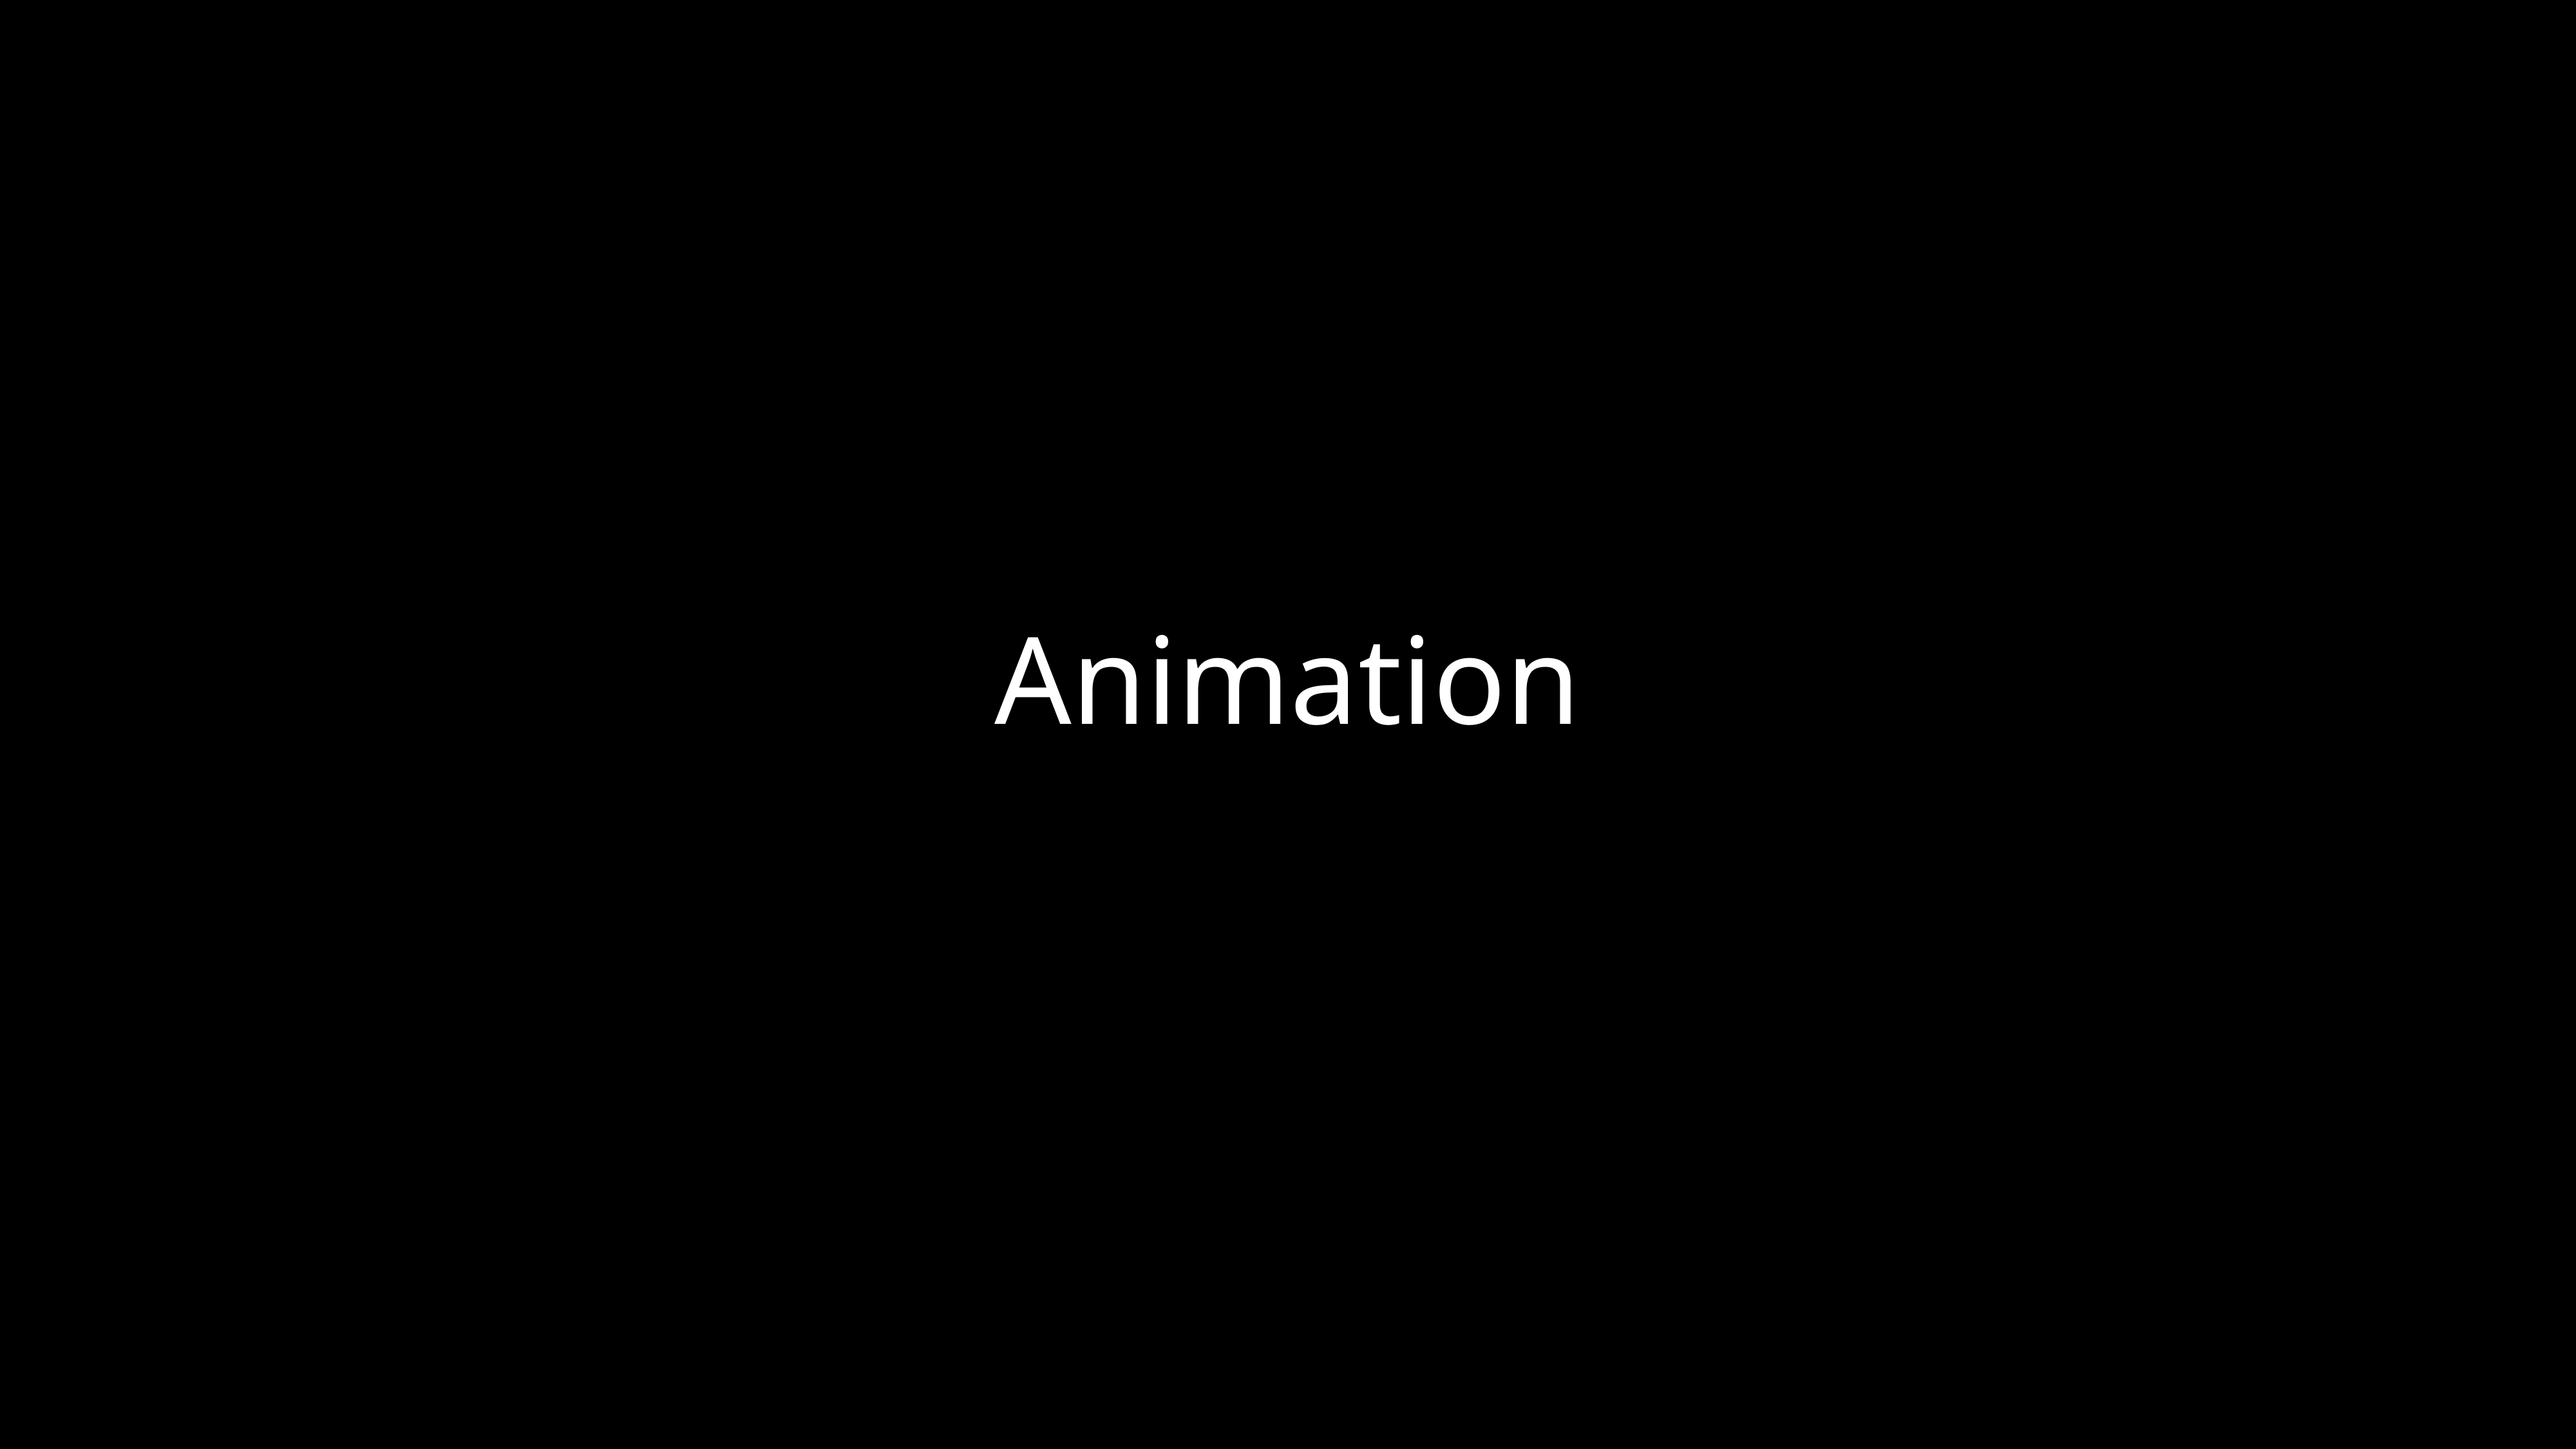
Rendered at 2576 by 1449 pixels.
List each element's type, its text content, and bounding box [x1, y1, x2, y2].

text_box Animation [187, 589, 2389, 1031]
